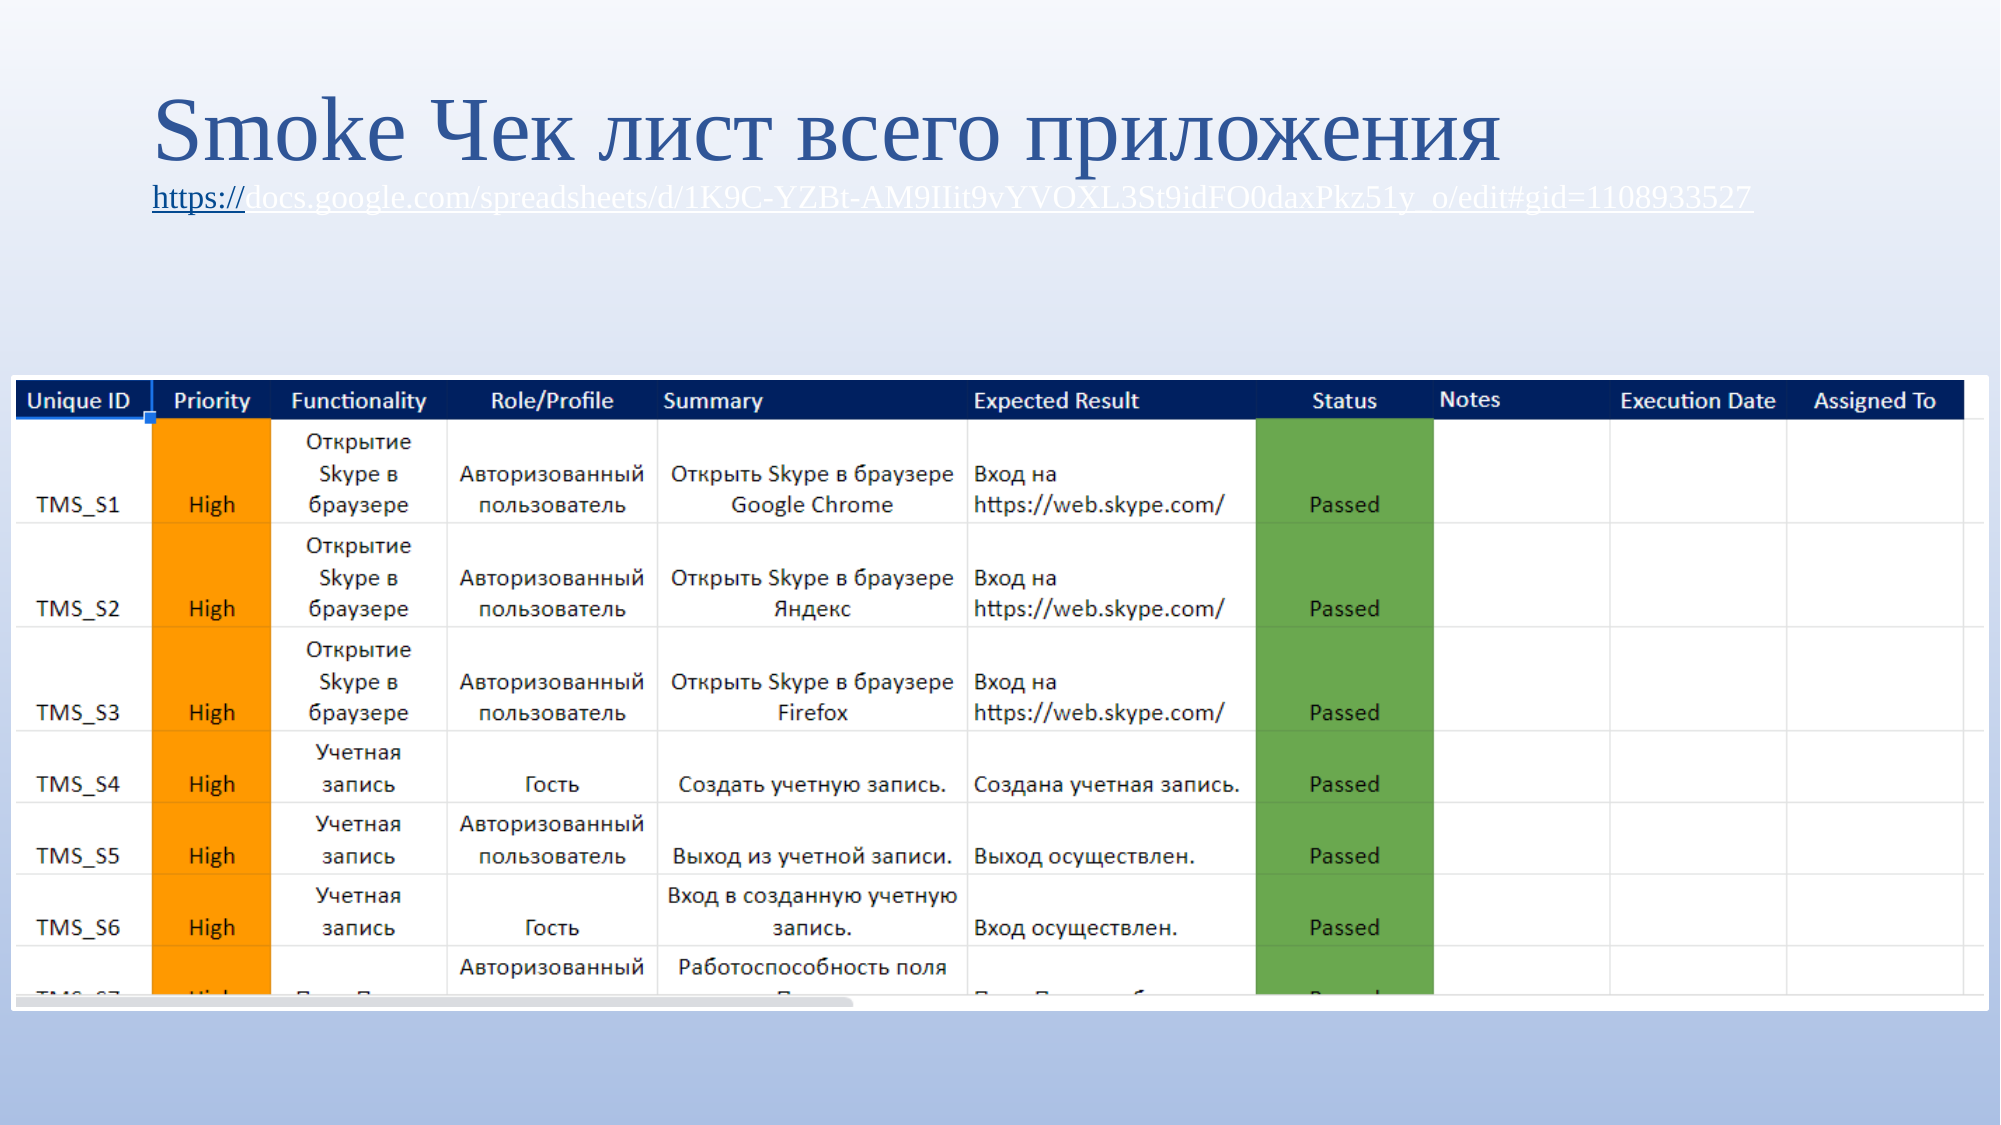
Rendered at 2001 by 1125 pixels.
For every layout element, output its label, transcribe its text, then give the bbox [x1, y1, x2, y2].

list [16, 379, 1984, 1007]
title Smoke Чек лист всего приложения https://docs.google.com/spreadsheets/d/1K9C-YZBt-AM9IIit9vYVOXL3St9idFO0daxPkz51y_o/edit#gid=1108933527 [137, 59, 1863, 278]
